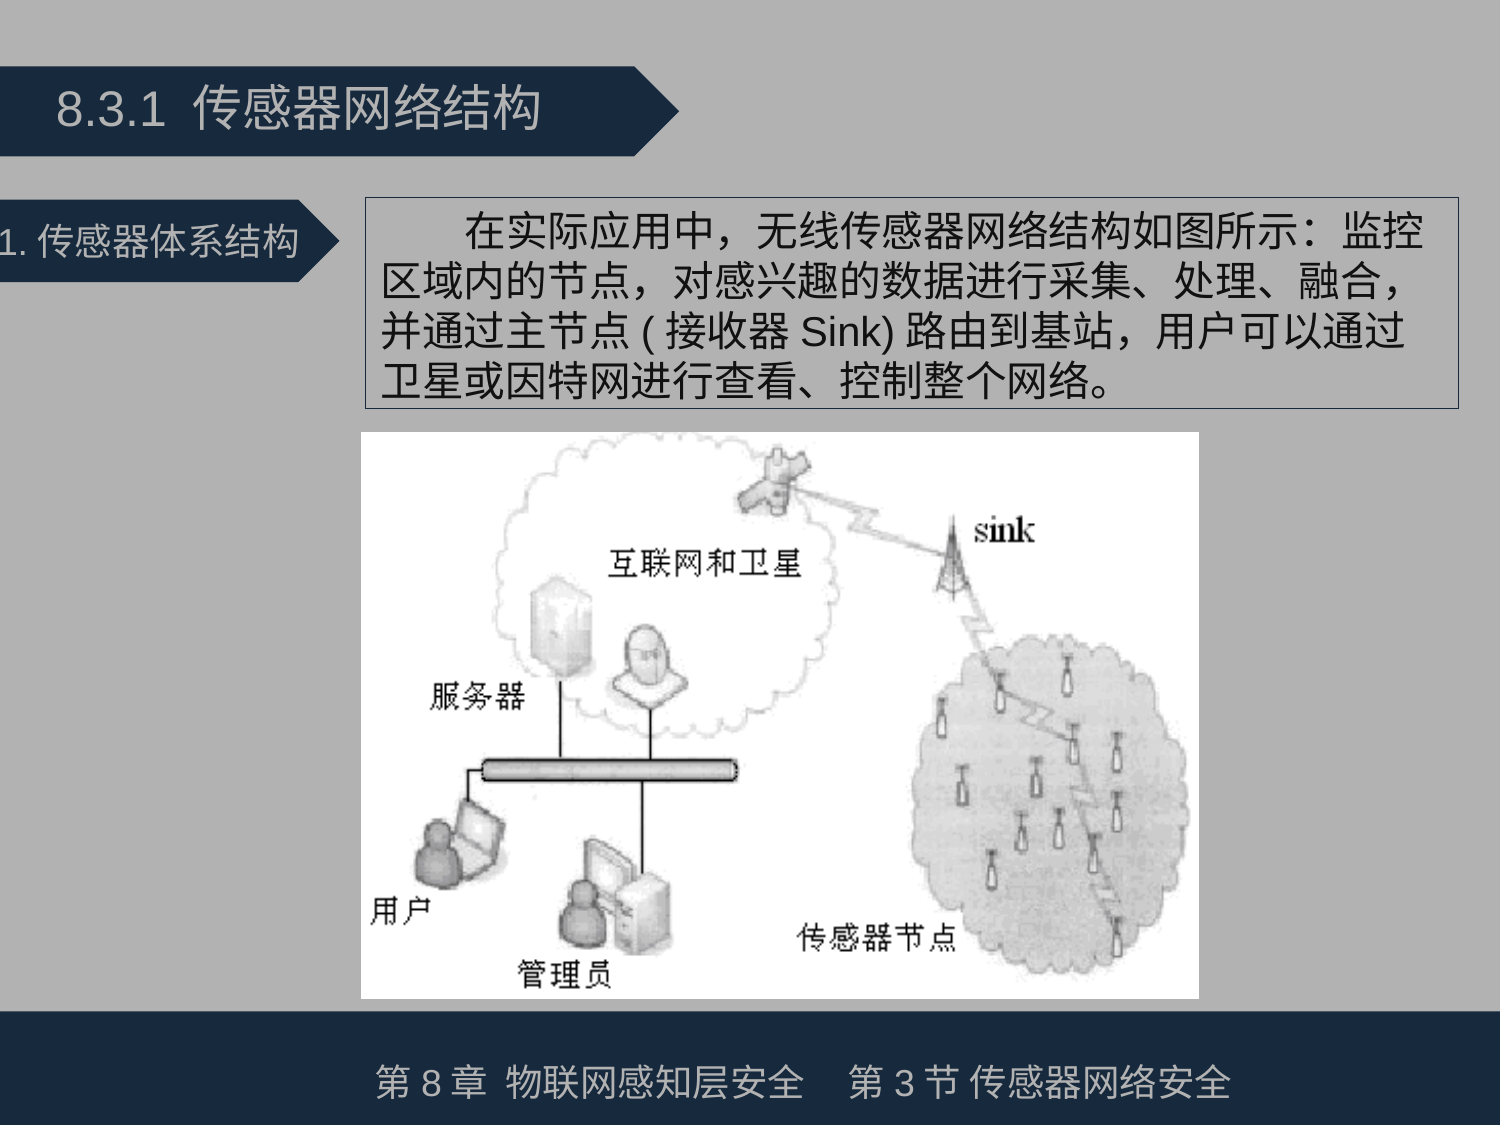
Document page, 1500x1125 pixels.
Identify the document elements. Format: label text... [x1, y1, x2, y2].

picture [361, 432, 1199, 1000]
text_box 在实际应用中，无线传感器网络结构如图所示：监控区域内的节点，对感兴趣的数据进行采集、处理、融合，并通过主节点(接收器Sink)路由到基站，用户可以通过卫星或因特网进行查看、控制整个网络。 [365, 197, 1459, 409]
text_box 1.传感器体系结构 [0, 197, 342, 285]
text_box 第8章 物联网感知层安全 第3节 传感器网络安全 [359, 1051, 1248, 1112]
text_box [0, 66, 680, 157]
